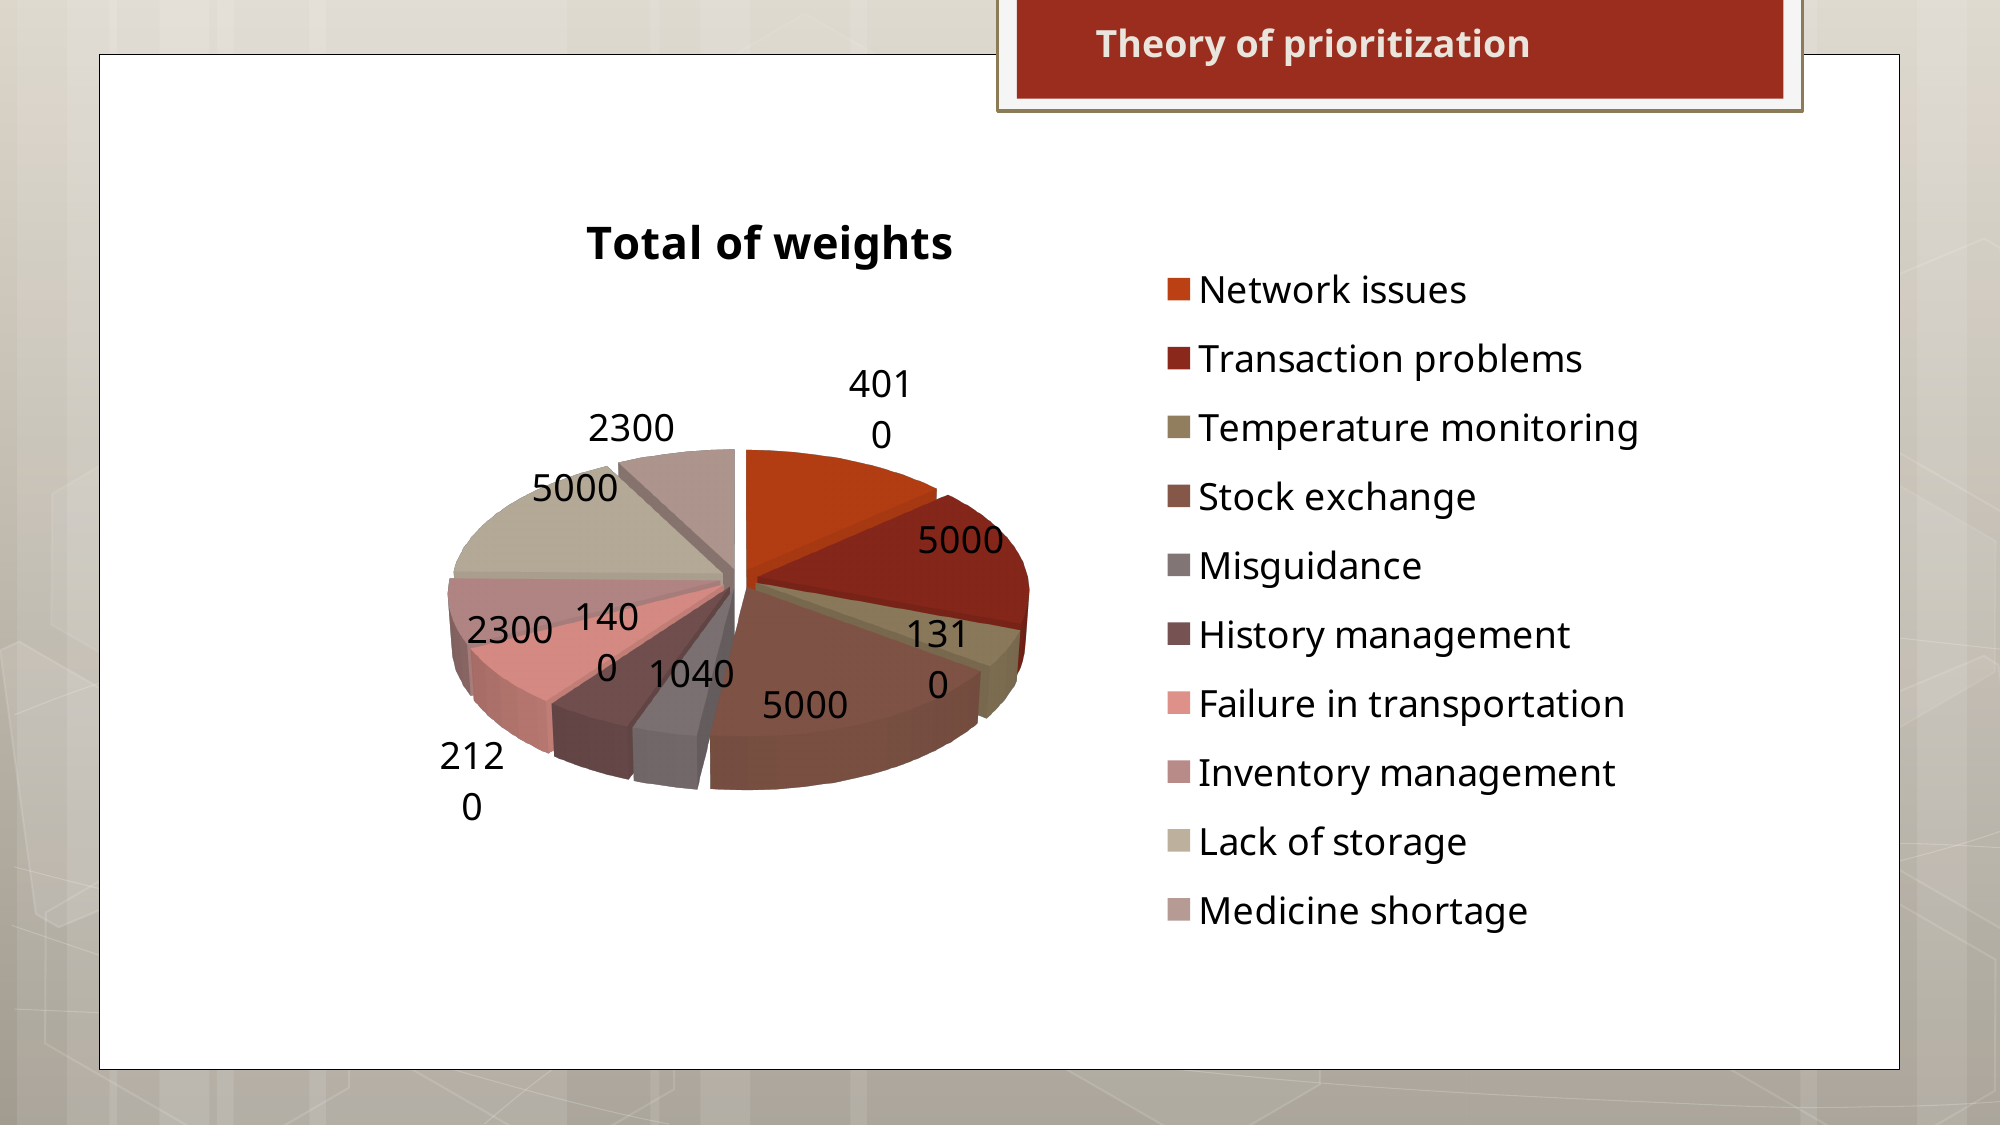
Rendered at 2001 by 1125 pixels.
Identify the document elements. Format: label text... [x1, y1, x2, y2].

chart [322, 117, 1656, 1008]
text_box Theory of prioritization [1080, 12, 1766, 73]
